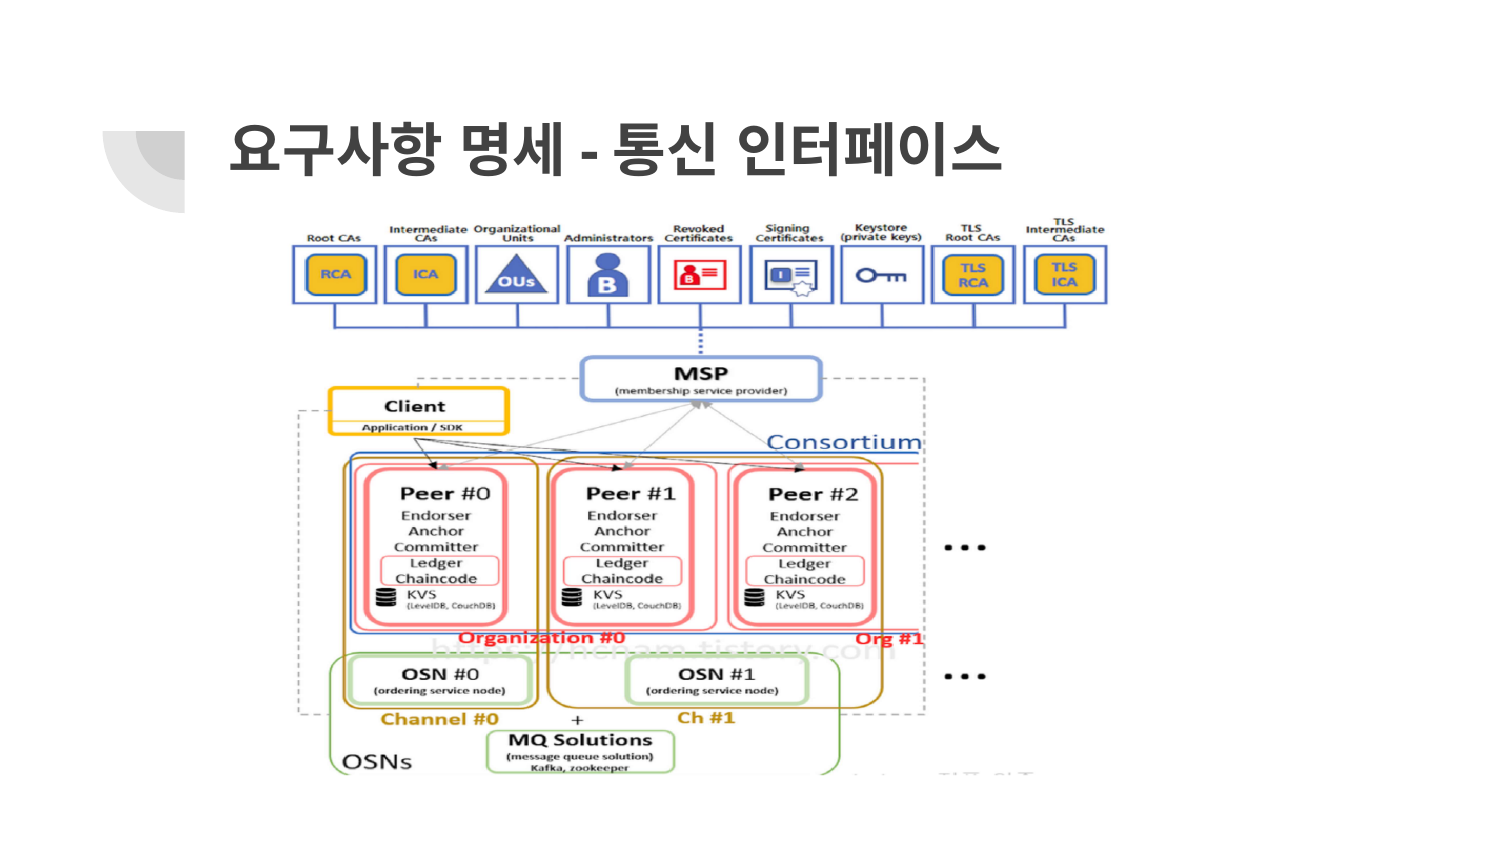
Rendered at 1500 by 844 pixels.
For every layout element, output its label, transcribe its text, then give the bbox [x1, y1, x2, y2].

picture [224, 187, 1178, 802]
title 요구사항 명세-통신 인터페이스 [213, 98, 1368, 263]
